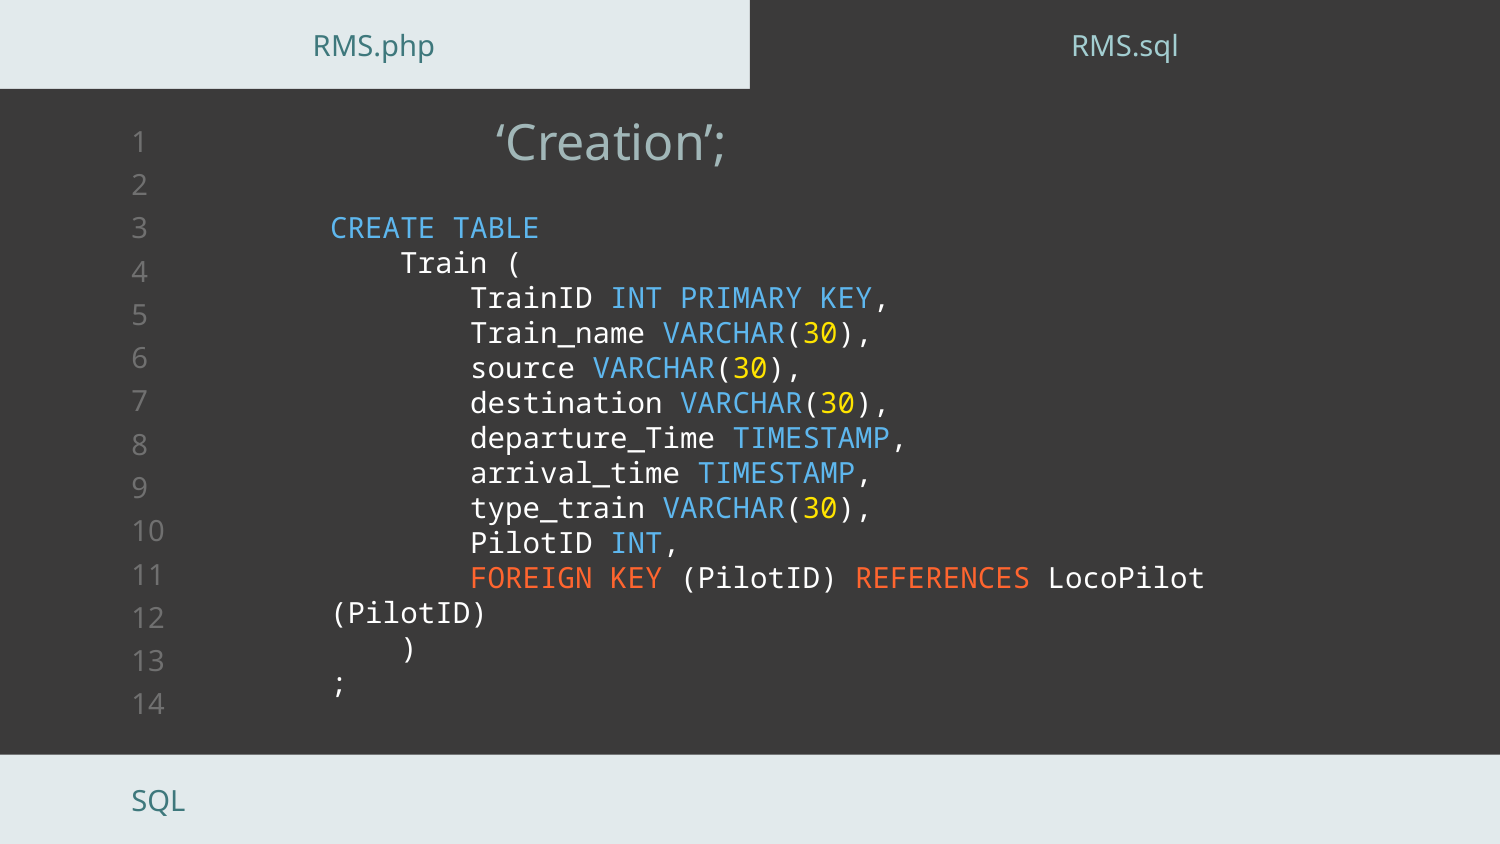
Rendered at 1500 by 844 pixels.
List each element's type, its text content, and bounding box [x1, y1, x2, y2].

subtitle SQL [116, 770, 915, 829]
subtitle RMS.php [0, 15, 749, 74]
list CREATE TABLE Train ( TrainID INT PRIMARY KEY, Train_name VARCHAR(30), source VARCHAR(30), destination VARCHAR(30), departure_Time TIMESTAMP, arrival_time TIMESTAMP, type_train VARCHAR(30), PilotID INT, FOREIGN KEY (PilotID) REFERENCES LocoPilot (PilotID) ) ; [240, 174, 1384, 735]
subtitle RMS.sql [750, 15, 1500, 74]
title Contents Of ‘Creation’; [187, 95, 1384, 185]
